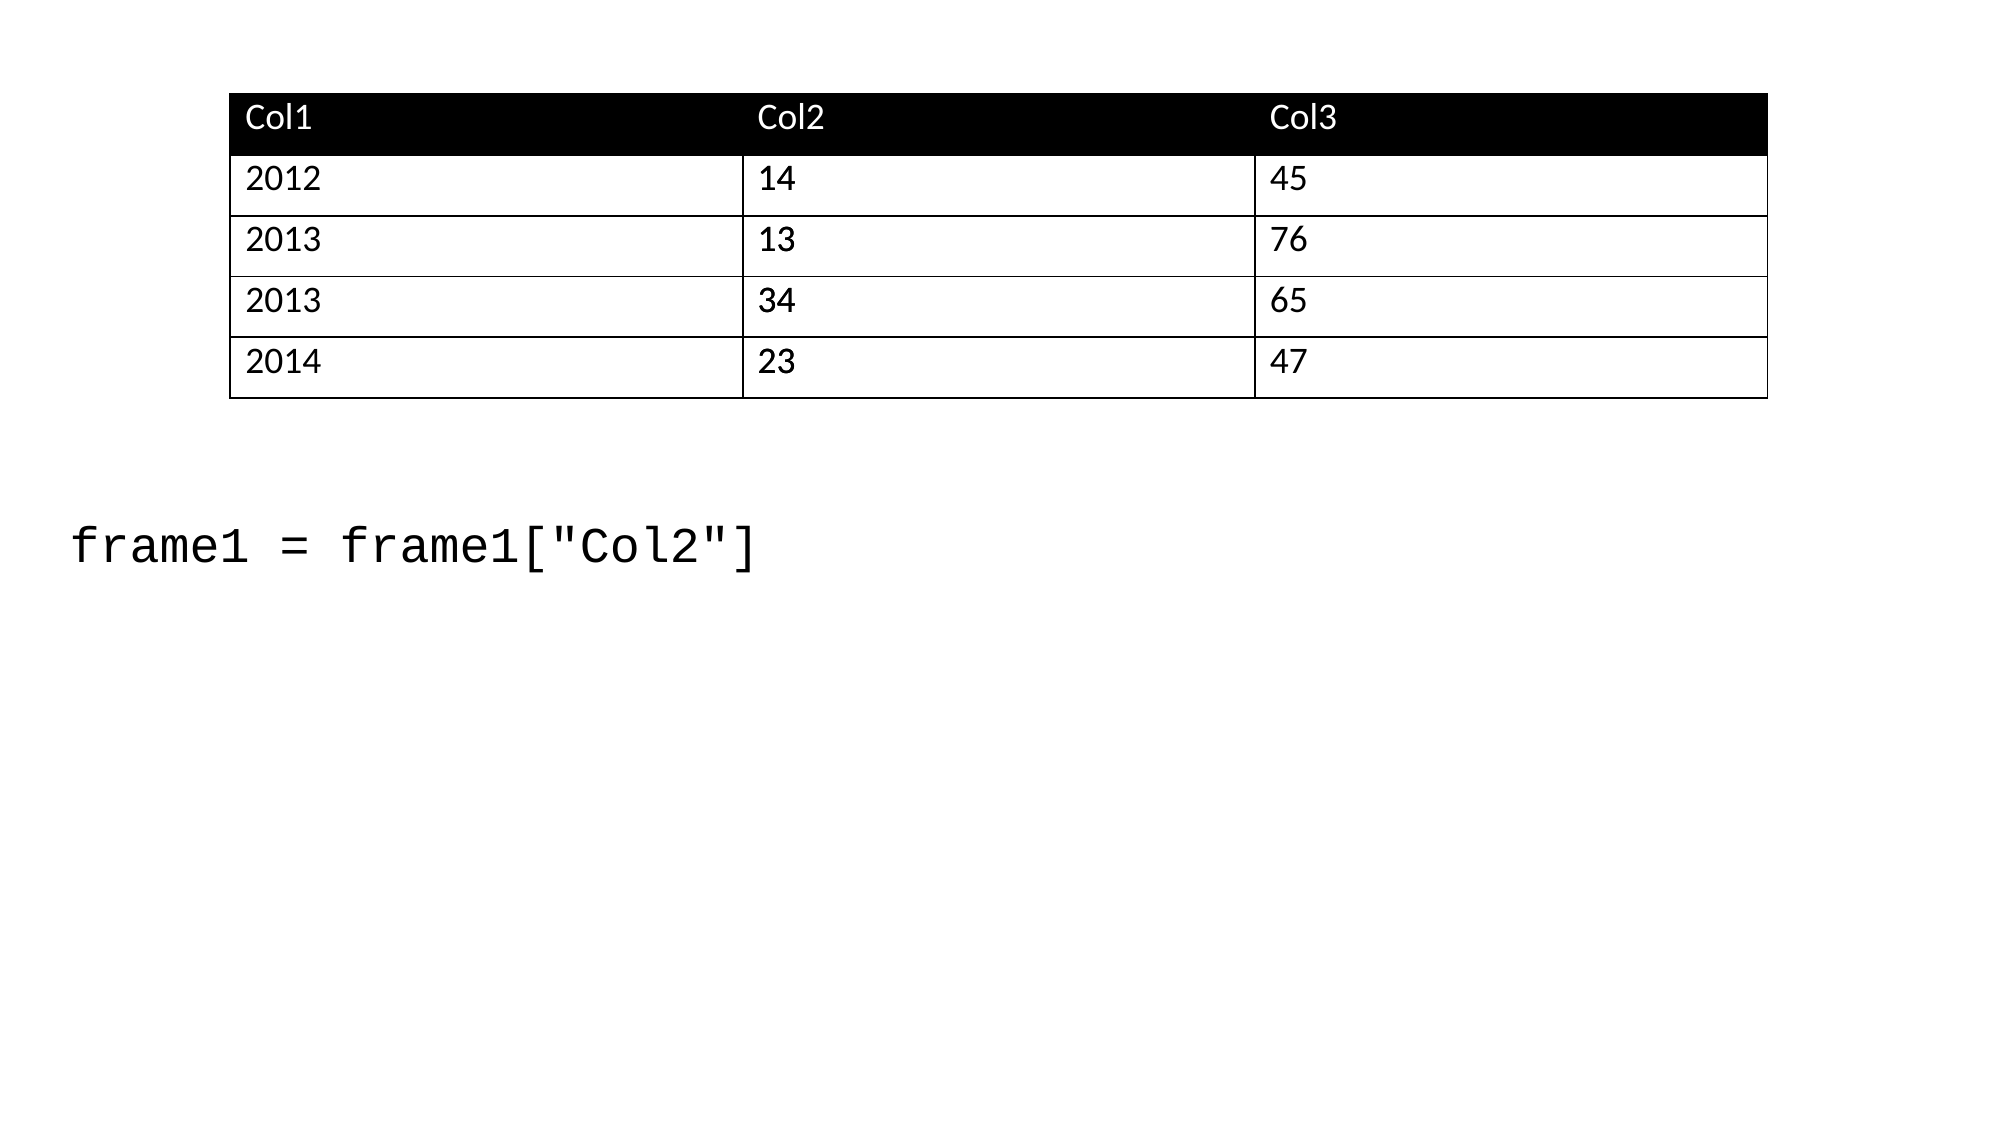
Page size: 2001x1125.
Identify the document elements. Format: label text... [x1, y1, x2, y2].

table_cell 2013 [231, 277, 742, 336]
table_cell 65 [1256, 277, 1767, 336]
table_cell 34 [744, 277, 1254, 336]
text_box frame1 = frame1["Col2"] [54, 505, 1615, 581]
table_cell 23 [744, 338, 1254, 397]
table_cell 45 [1256, 156, 1767, 215]
table_header Col1 [231, 95, 742, 154]
table_header Col3 [1256, 95, 1767, 154]
table_cell 47 [1256, 338, 1767, 397]
table_cell 76 [1256, 217, 1767, 276]
table_cell 2013 [231, 217, 742, 276]
table_cell 14 [744, 156, 1254, 215]
table_cell 2014 [231, 338, 742, 397]
table_cell 2012 [231, 156, 742, 215]
table_cell 13 [744, 217, 1254, 276]
table_header Col2 [744, 95, 1254, 154]
